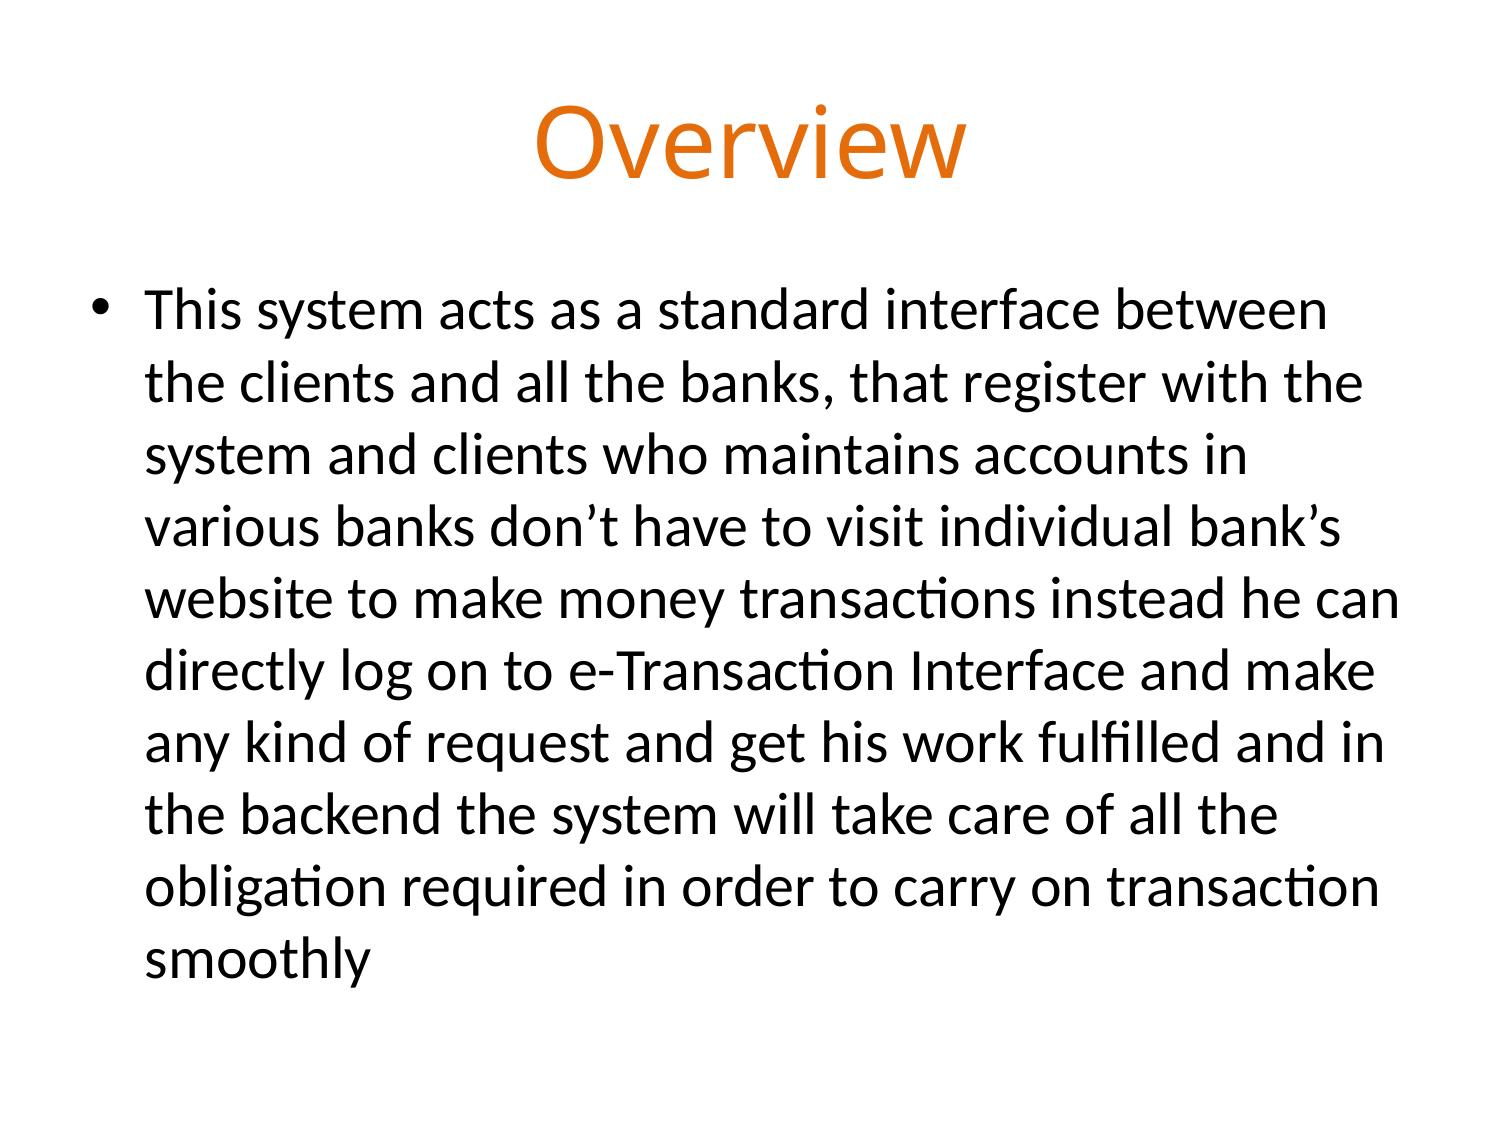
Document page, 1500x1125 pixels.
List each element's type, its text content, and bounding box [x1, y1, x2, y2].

title Overview [75, 45, 1425, 233]
list This system acts as a standard interface between the clients and all the banks, that register with the system and clients who maintains accounts in various banks don’t have to visit individual bank’s website to make money transactions instead he can directly log on to e-Transaction Interface and make any kind of request and get his work fulfilled and in the backend the system will take care of all the obligation required in order to carry on transaction smoothly [75, 262, 1425, 1005]
